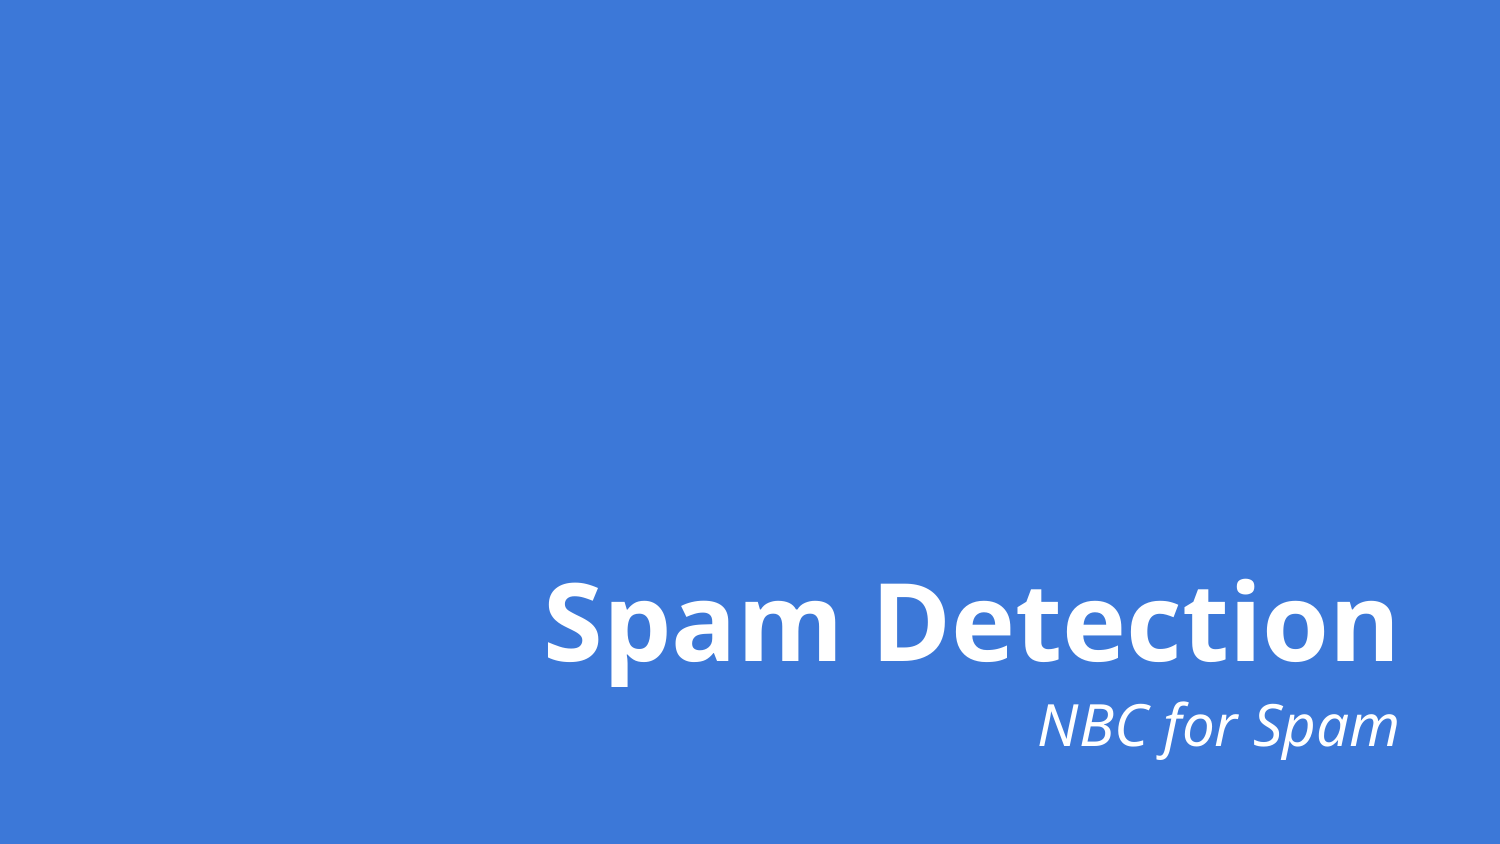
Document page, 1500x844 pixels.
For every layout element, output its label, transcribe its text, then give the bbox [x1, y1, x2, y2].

title Spam Detection [453, 361, 1416, 672]
subtitle NBC for Spam [17, 672, 1416, 803]
